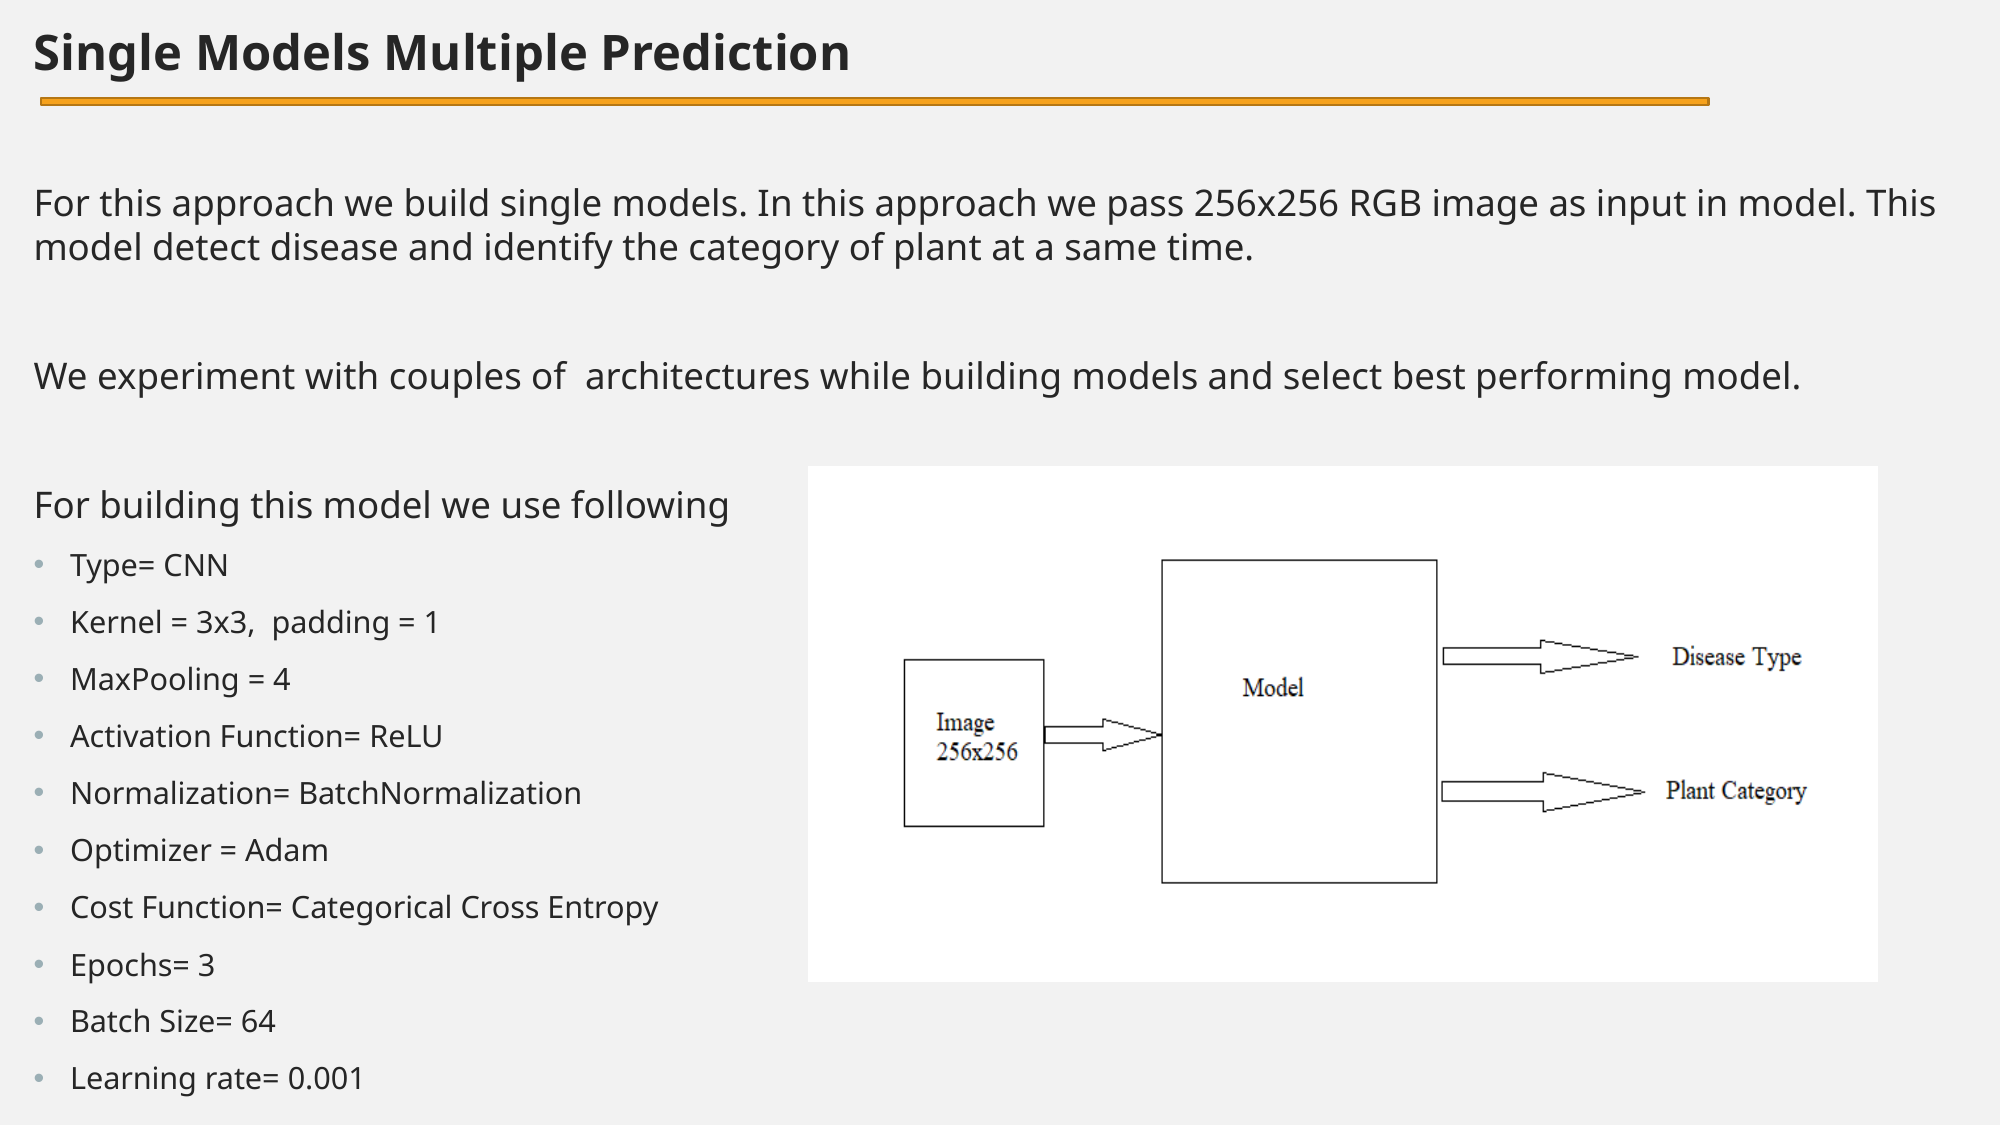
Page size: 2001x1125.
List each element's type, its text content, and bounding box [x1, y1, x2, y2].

picture [808, 466, 1878, 982]
text_box [40, 97, 1710, 106]
list Single Models Multiple Prediction For this approach we build single models. In this approach we pass 256x256 RGB image as input in model. This model detect disease and identify the category of plant at a same time. We experiment with couples of architectures while building models and select best performing model. For building this model we use following Type= CNN Kernel = 3x3, padding = 1 MaxPooling = 4 Activation Function= ReLU Normalization= BatchNormalization Optimizer = Adam Cost Function= Categorical Cross Entropy Epochs= 3 Batch Size= 64 Learning rate= 0.001 [18, 13, 1974, 1106]
